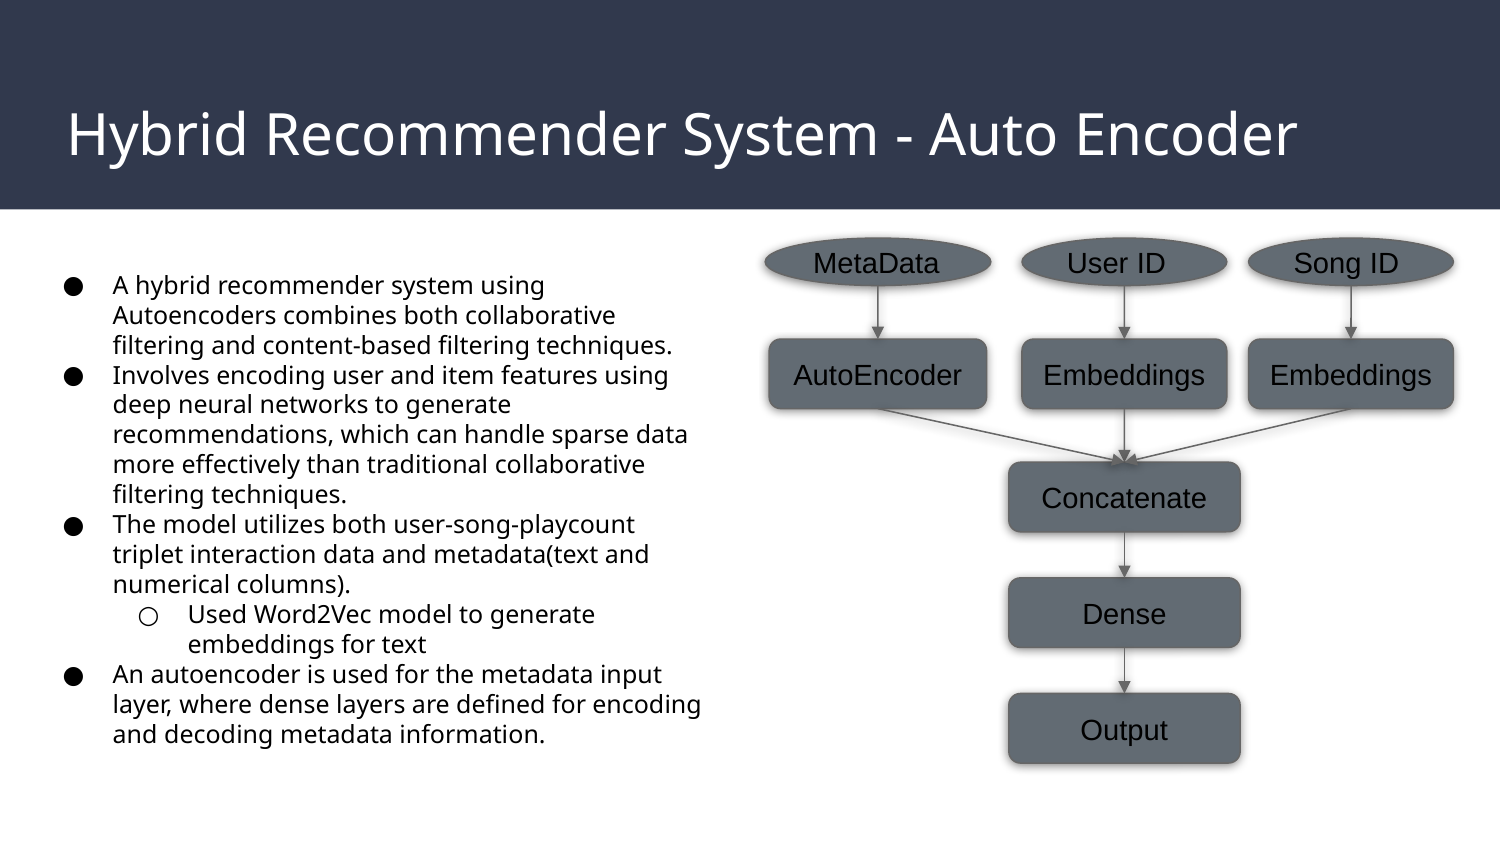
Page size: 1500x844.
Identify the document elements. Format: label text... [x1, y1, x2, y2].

text_box Output [1008, 693, 1241, 764]
text_box Dense [1008, 577, 1241, 648]
text_box Concatenate [1008, 471, 1241, 532]
text_box Song ID [1248, 238, 1454, 286]
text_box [1124, 408, 1352, 463]
text_box User ID [1022, 238, 1227, 286]
text_box Embeddings [1022, 339, 1227, 407]
text_box Embeddings [1248, 339, 1454, 409]
text_box A hybrid recommender system using Autoencoders combines both collaborative filtering and content-based filtering techniques. Involves encoding user and item features using deep neural networks to generate recommendations, which can handle sparse data more effectively than traditional collaborative filtering techniques. The model utilizes both user-song-playcount triplet interaction data and metadata(text and numerical columns). Used Word2Vec model to generate embeddings for text An autoencoder is used for the metadata input layer, where dense layers are defined for encoding and decoding metadata information. [22, 254, 724, 764]
text_box AutoEncoder [769, 339, 987, 409]
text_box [877, 408, 1123, 463]
title Hybrid Recommender System - Auto Encoder [51, 82, 1449, 185]
text_box MetaData [765, 238, 991, 286]
